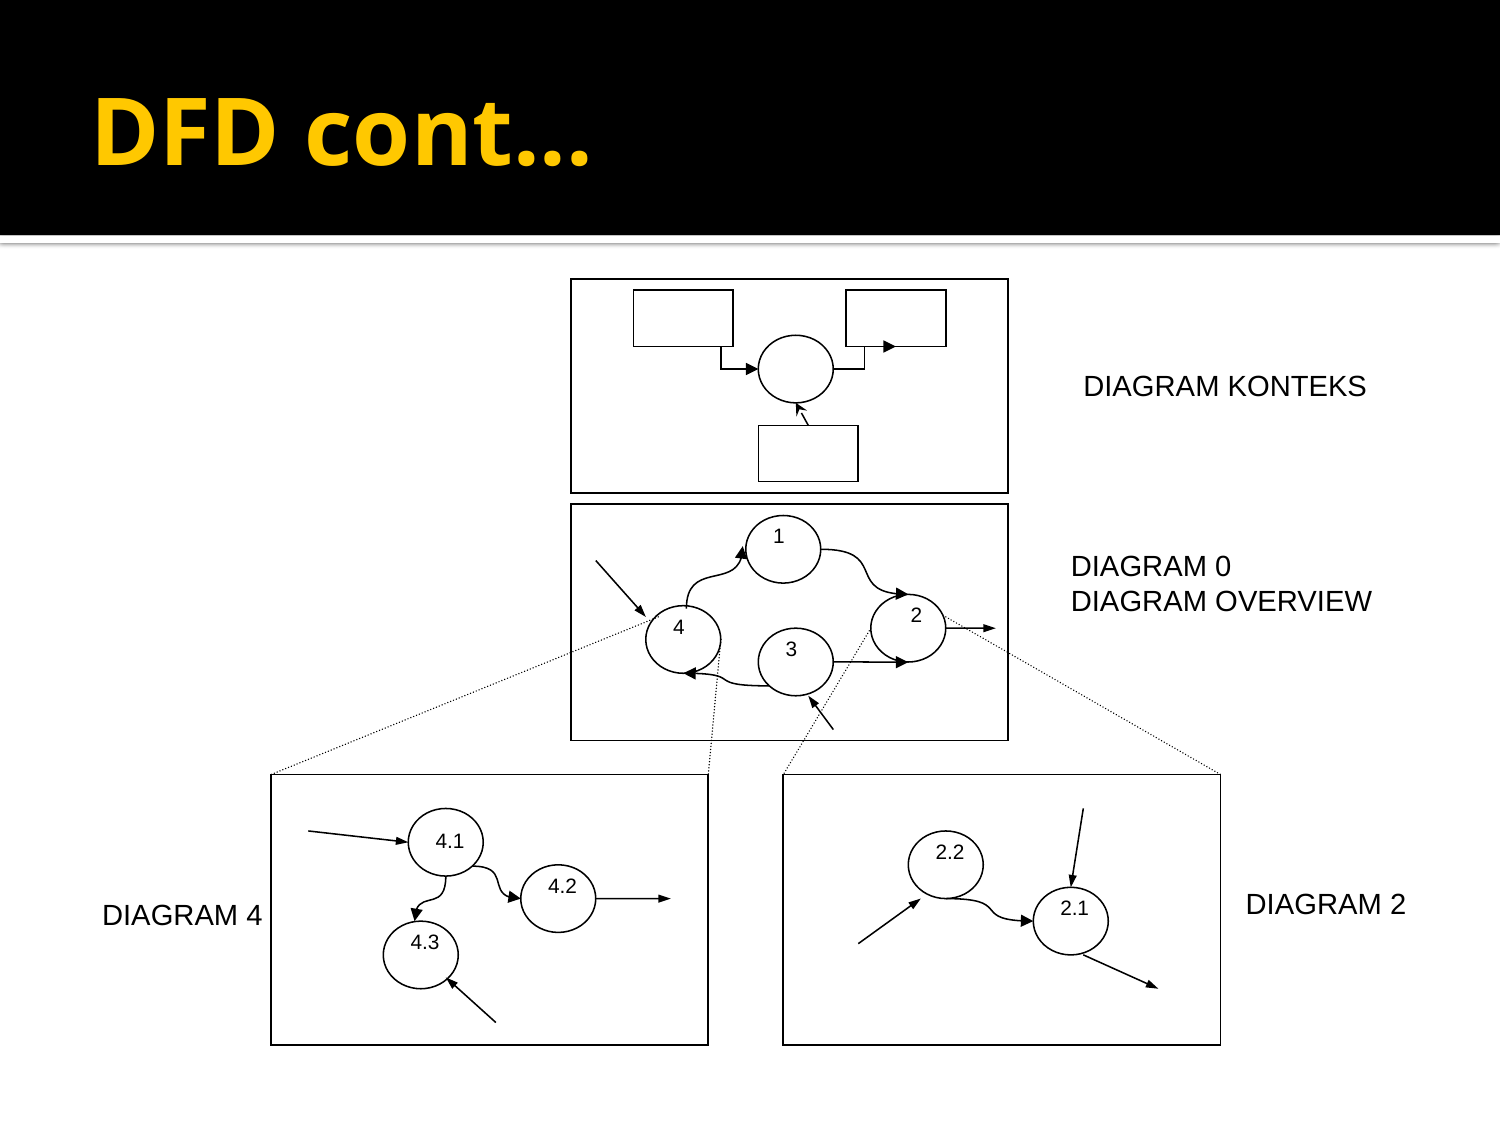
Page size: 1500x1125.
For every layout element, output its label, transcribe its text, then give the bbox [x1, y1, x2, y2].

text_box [87, 278, 1422, 1046]
title DFD cont... [75, 25, 1425, 231]
